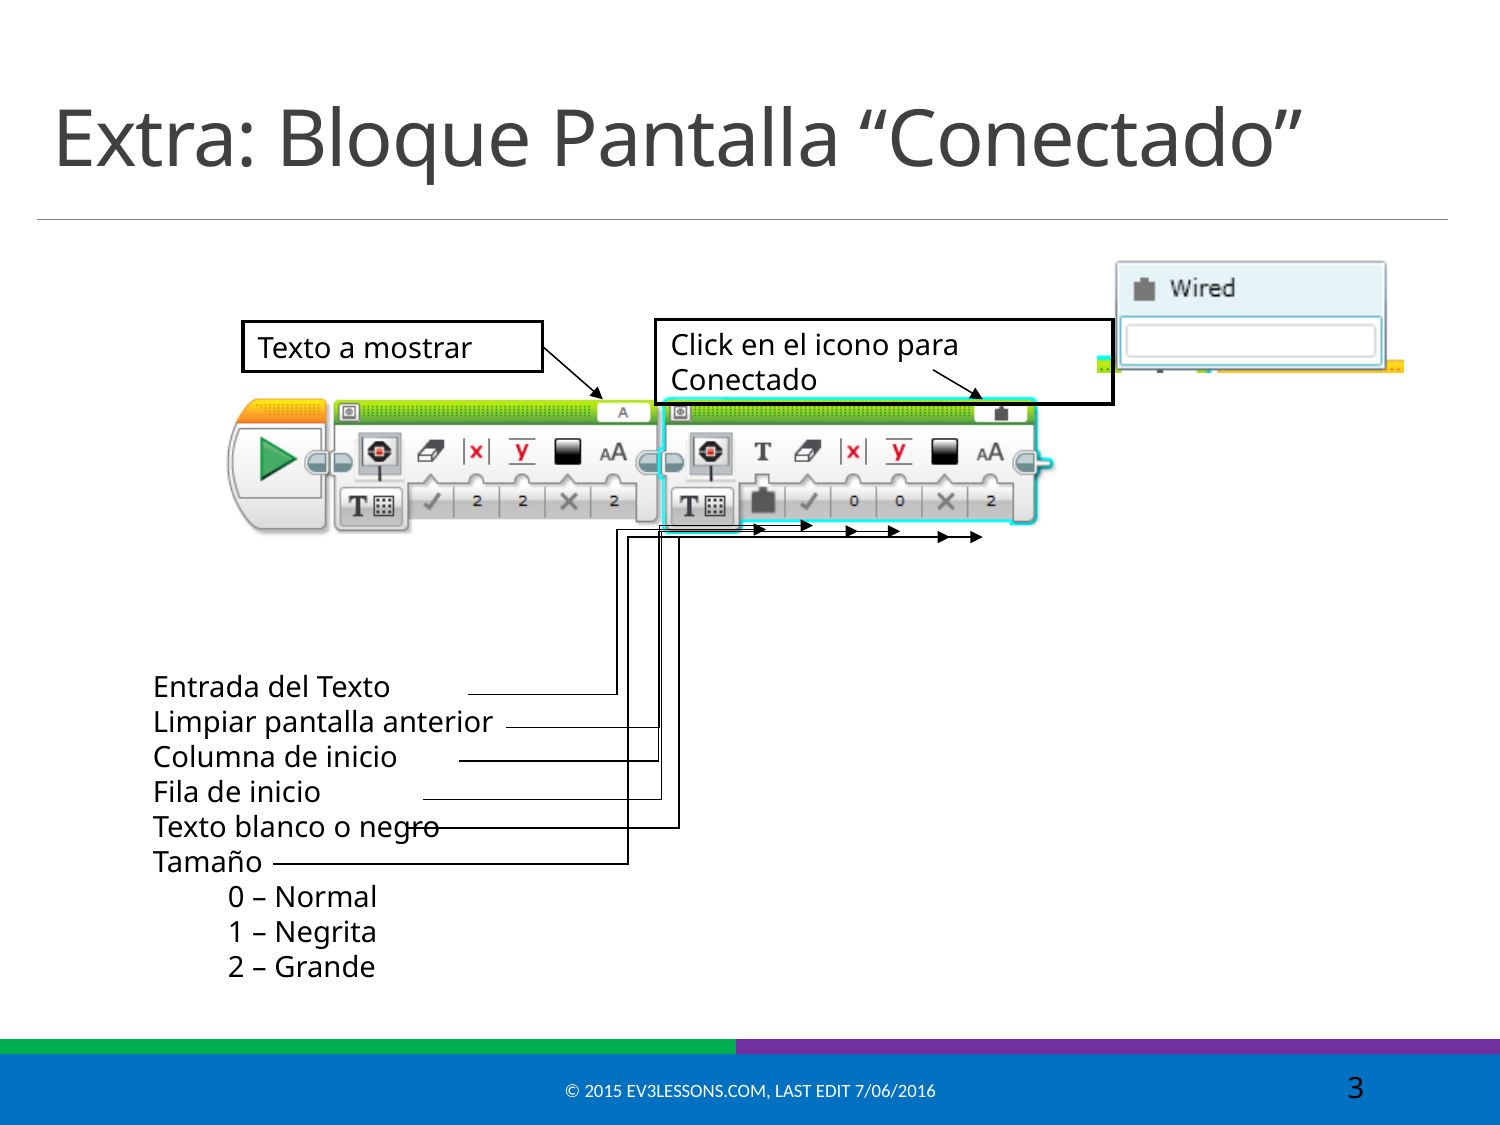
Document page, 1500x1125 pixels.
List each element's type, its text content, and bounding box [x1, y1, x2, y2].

footer © 2015 EV3Lessons.com, Last edit 7/06/2016 [453, 1059, 1047, 1120]
slide_number 3 [1218, 1059, 1380, 1120]
text_box Texto a mostrar [242, 321, 543, 328]
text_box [542, 346, 604, 400]
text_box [272, 536, 984, 865]
picture [1097, 255, 1405, 373]
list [163, 331, 1084, 616]
text_box Click en el icono para Conectado [655, 319, 1114, 404]
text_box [932, 369, 984, 400]
text_box Entrada del Texto Limpiar pantalla anterior Columna de inicio Fila de inicio Texto blanco o negro Tamaño 0 – Normal 1 – Negrita 2 – Grande [138, 661, 543, 991]
title Extra: Bloque Pantalla “Conectado” [37, 47, 1448, 191]
